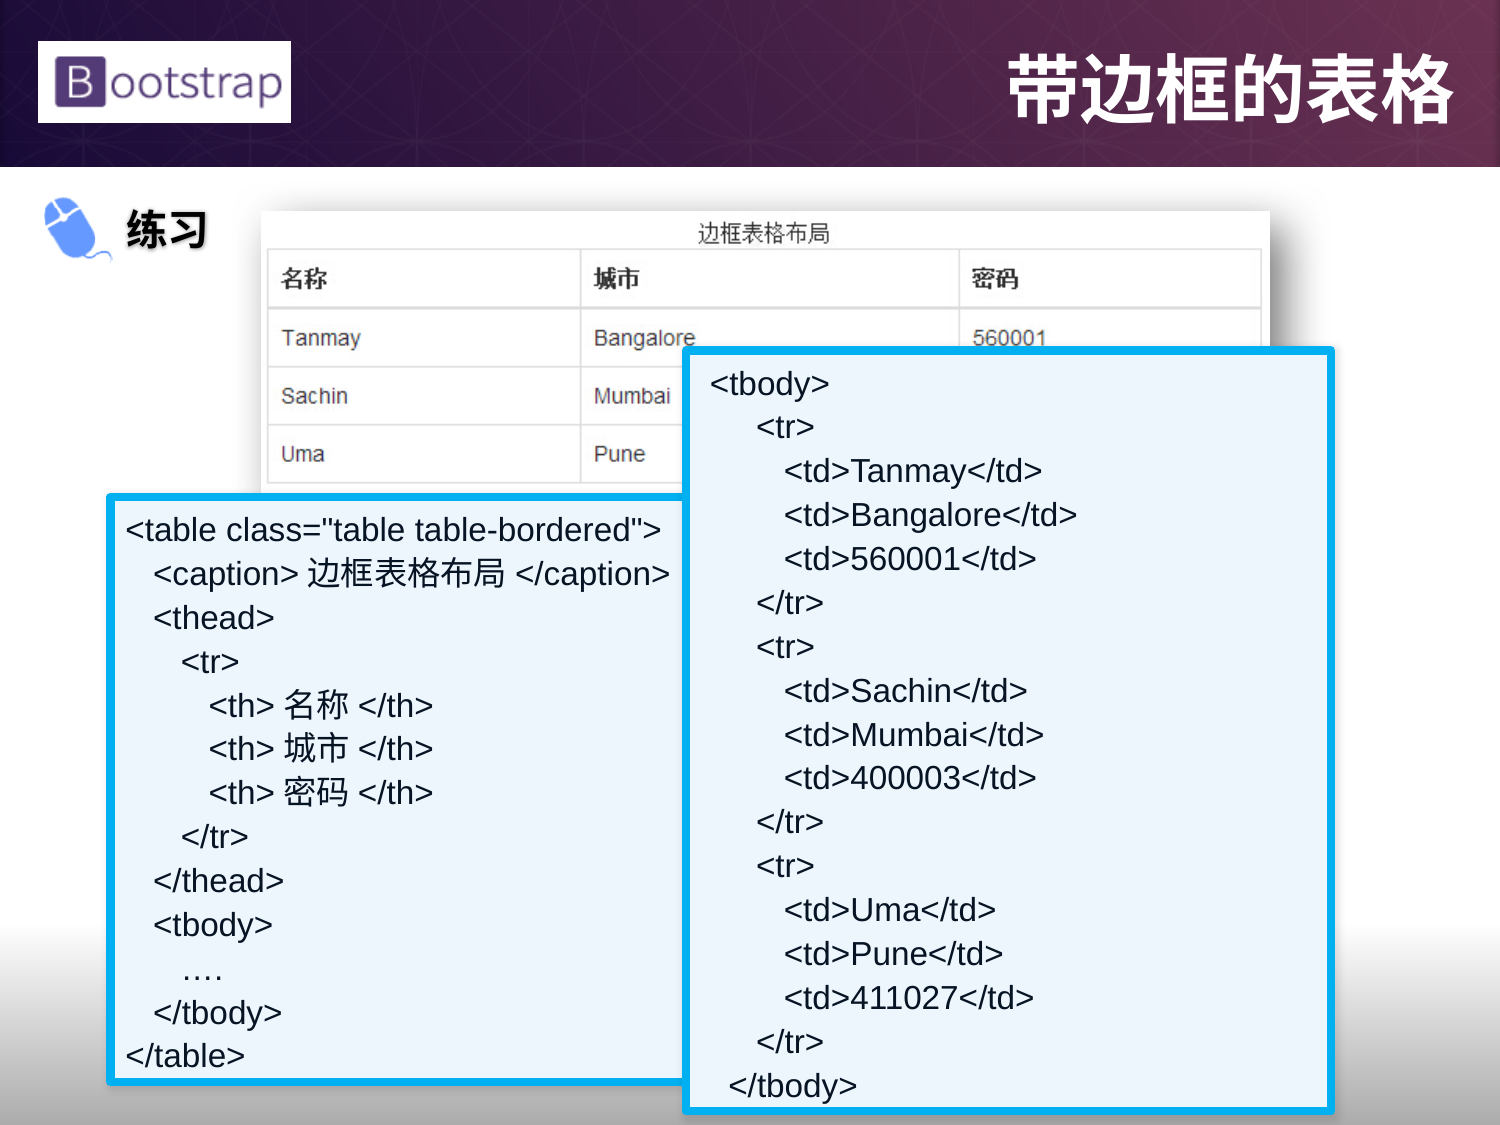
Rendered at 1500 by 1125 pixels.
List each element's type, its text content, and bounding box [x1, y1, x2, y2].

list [261, 210, 1270, 498]
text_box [44, 195, 226, 264]
text_box <table class="table table-bordered"> <caption>边框表格布局</caption> <thead> <tr> <th>名称</th> <th>城市</th> <th>密码</th> </tr> </thead> <tbody> …. </tbody> </table> [110, 496, 683, 1083]
picture [0, 0, 1500, 167]
text_box <tbody> <tr> <td>Tanmay</td> <td>Bangalore</td> <td>560001</td> </tr> <tr> <td>Sachin</td> <td>Mumbai</td> <td>400003</td> </tr> <tr> <td>Uma</td> <td>Pune</td> <td>411027</td> </tr> </tbody> [685, 350, 1331, 1112]
title 带边框的表格 [120, 13, 1471, 162]
